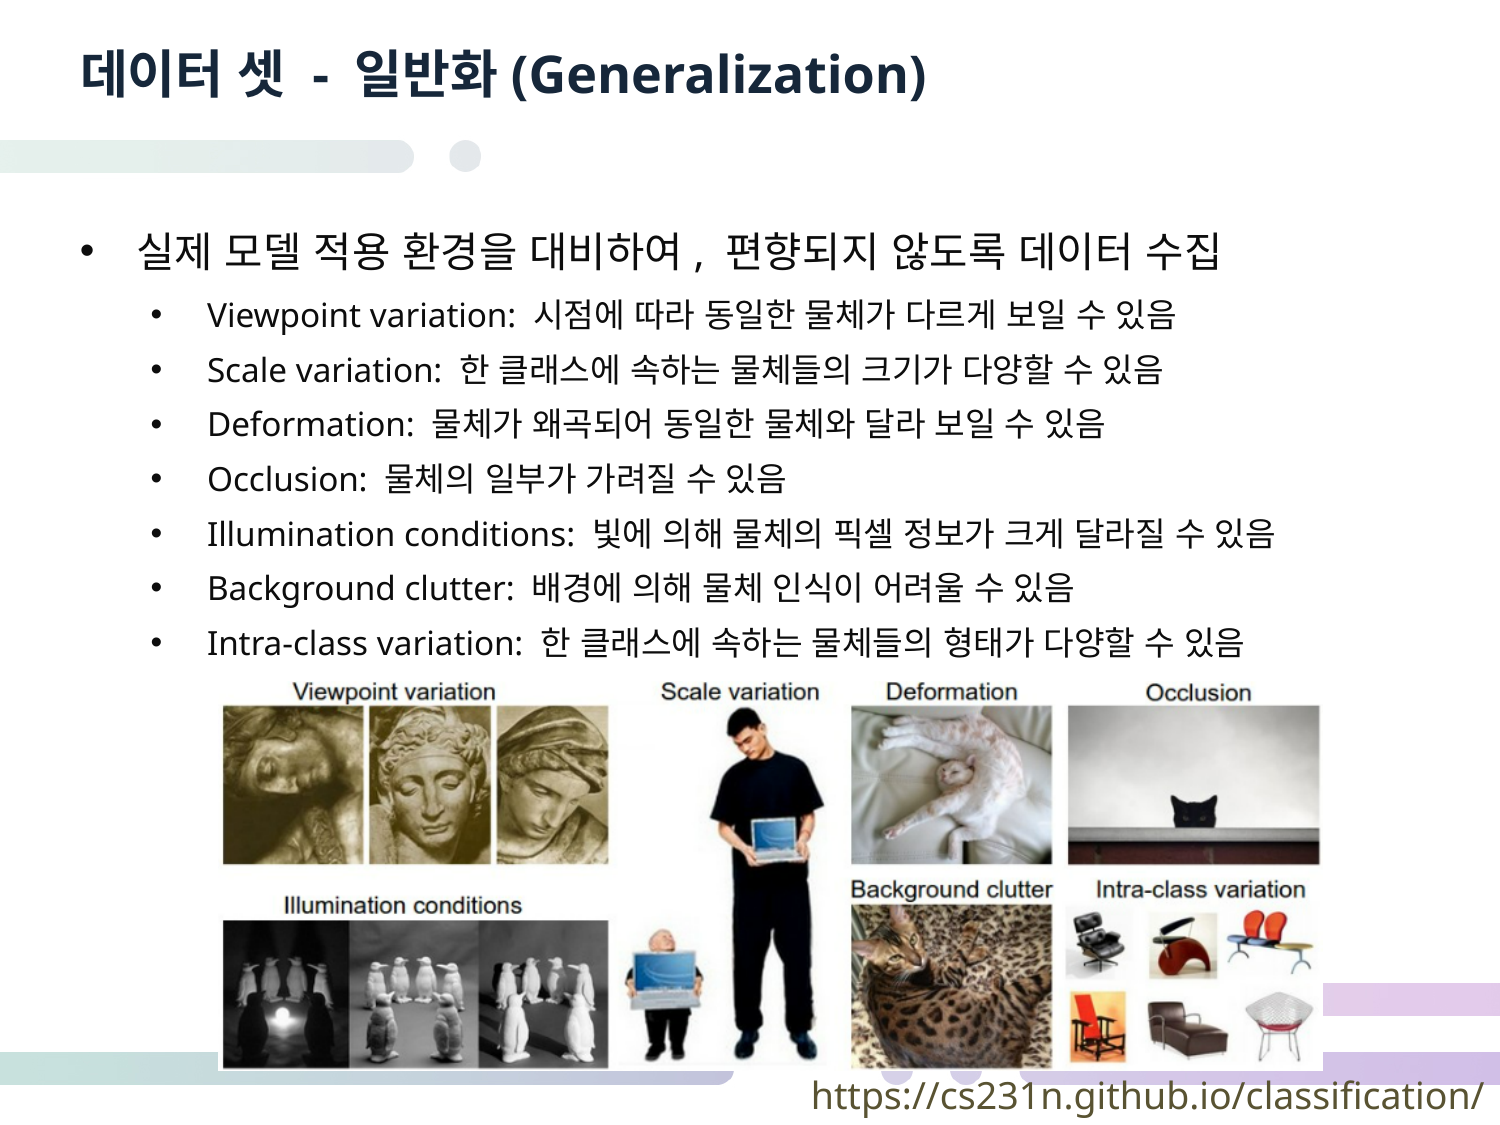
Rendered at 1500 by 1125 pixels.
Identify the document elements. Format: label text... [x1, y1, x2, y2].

picture [0, 0, 1500, 1125]
text_box https://cs231n.github.io/classification/ [779, 1064, 1500, 1125]
text_box Viewpoint variation: 시점에 따라 동일한 물체가 다르게 보일 수 있음 Scale variation: 한 클래스에 속하는 물체들의 크기가 다양할 수 있음 Deformation: 물체가 왜곡되어 동일한 물체와 달라 보일 수 있음 Occlusion: 물체의 일부가 가려질 수 있음 Illumination conditions: 빛에 의해 물체의 픽셀 정보가 크게 달라질 수 있음 Background clutter: 배경에 의해 물체 인식이 어려울 수 있음 Intra-class variation: 한 클래스에 속하는 물체들의 형태가 다양할 수 있음 [135, 278, 1412, 1012]
title 데이터 셋 - 일반화(Generalization) [64, 7, 1322, 139]
text_box 실제 모델 적용 환경을 대비하여, 편향되지 않도록 데이터 수집 [64, 208, 1444, 433]
